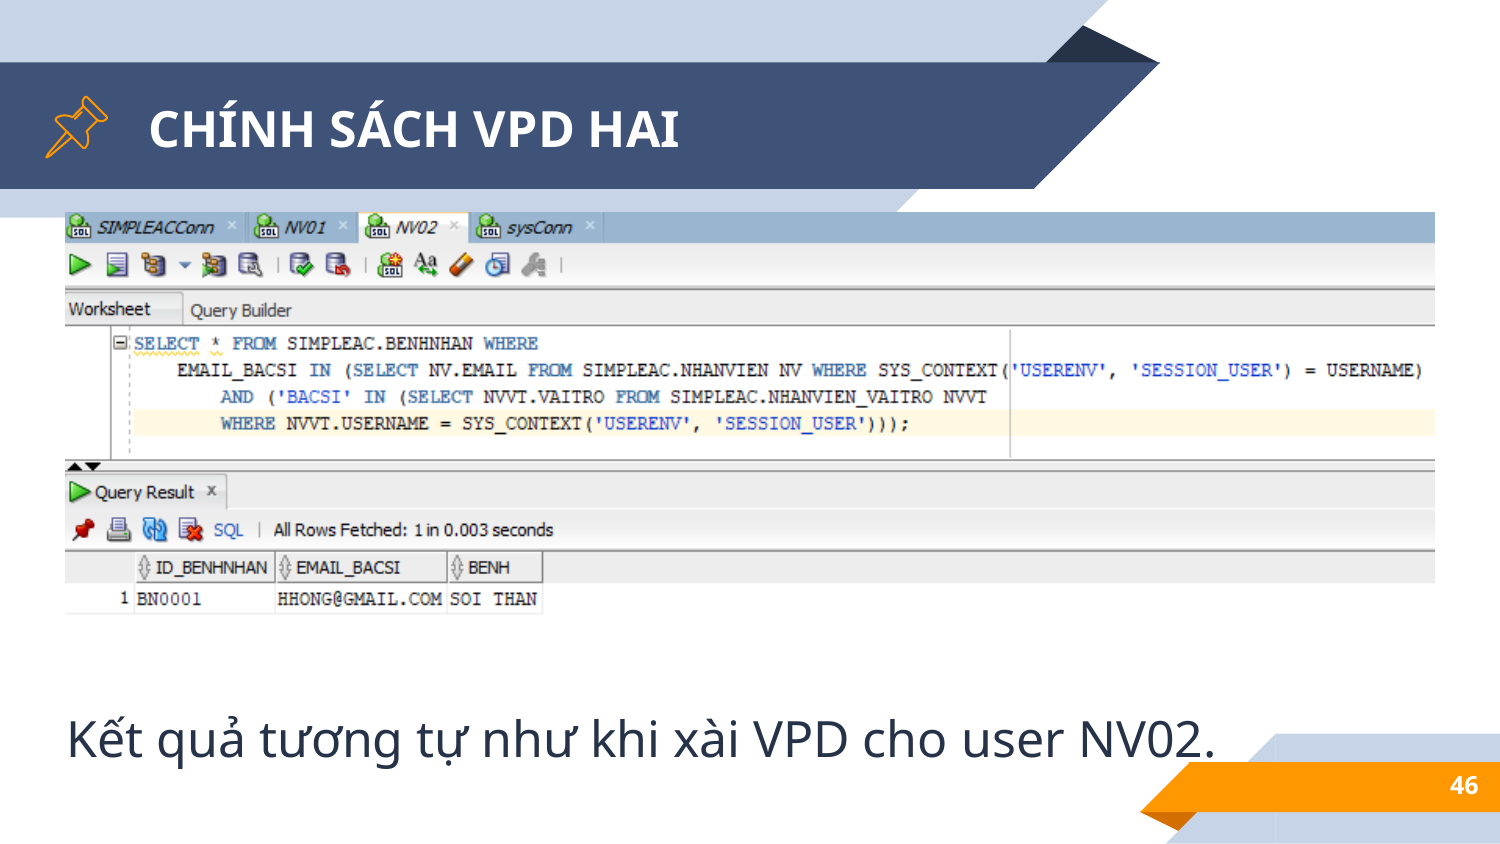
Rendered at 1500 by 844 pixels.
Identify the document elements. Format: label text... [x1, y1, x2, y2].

picture [65, 212, 1435, 632]
text_box Kết quả tương tự như khi xài VPD cho user NV02. [38, 660, 1398, 815]
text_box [45, 96, 108, 158]
title CHÍNH SÁCH VPD HAI [133, 64, 1035, 190]
slide_number 46 [1398, 760, 1494, 813]
